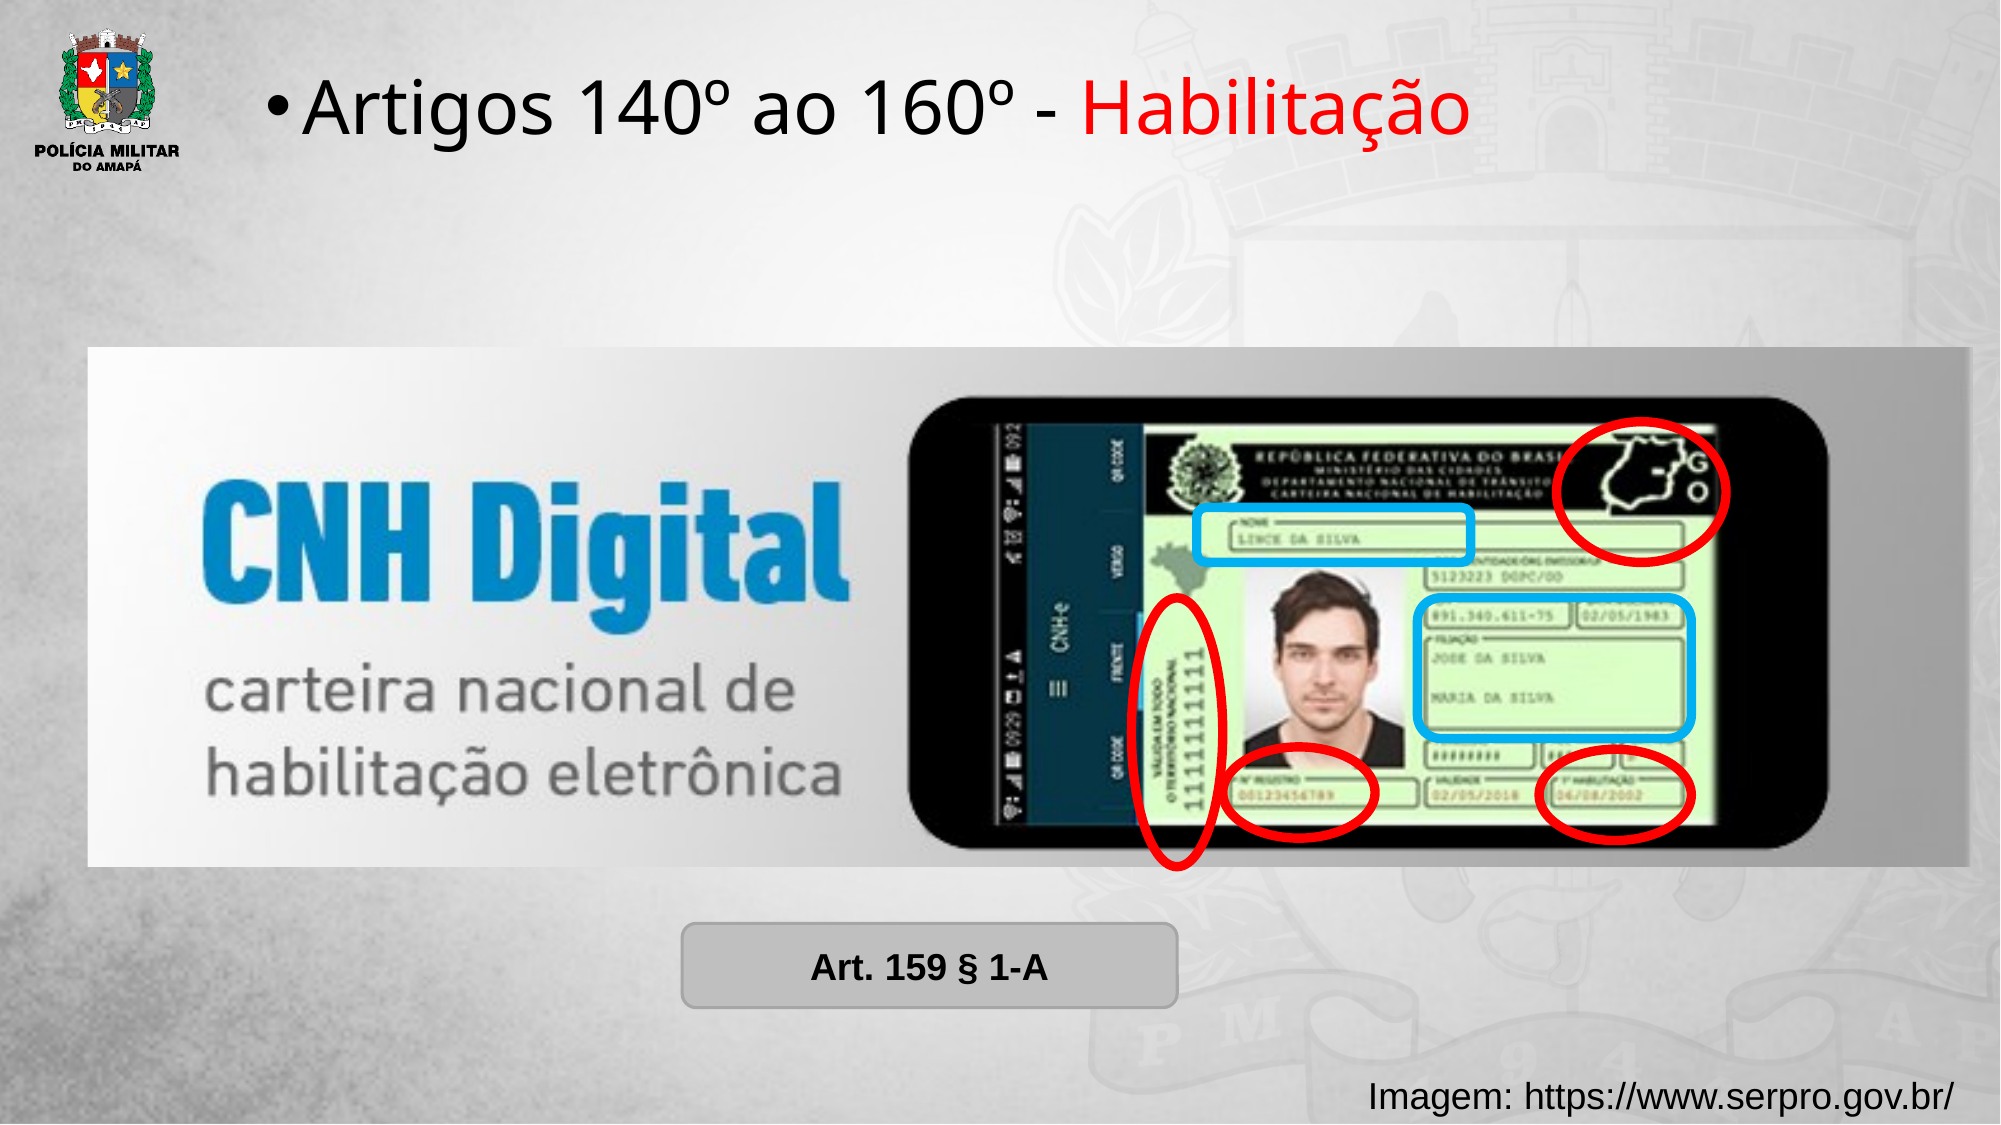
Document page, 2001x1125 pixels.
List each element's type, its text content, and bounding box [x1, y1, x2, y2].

list Artigos 140º ao 160º - Habilitação [250, 34, 1831, 189]
text_box Art. 159 § 1-A [680, 921, 1179, 1010]
picture [0, 0, 2001, 1125]
text_box Imagem: https://www.serpro.gov.br/ [1353, 1064, 1970, 1125]
text_box [234, 0, 1662, 232]
